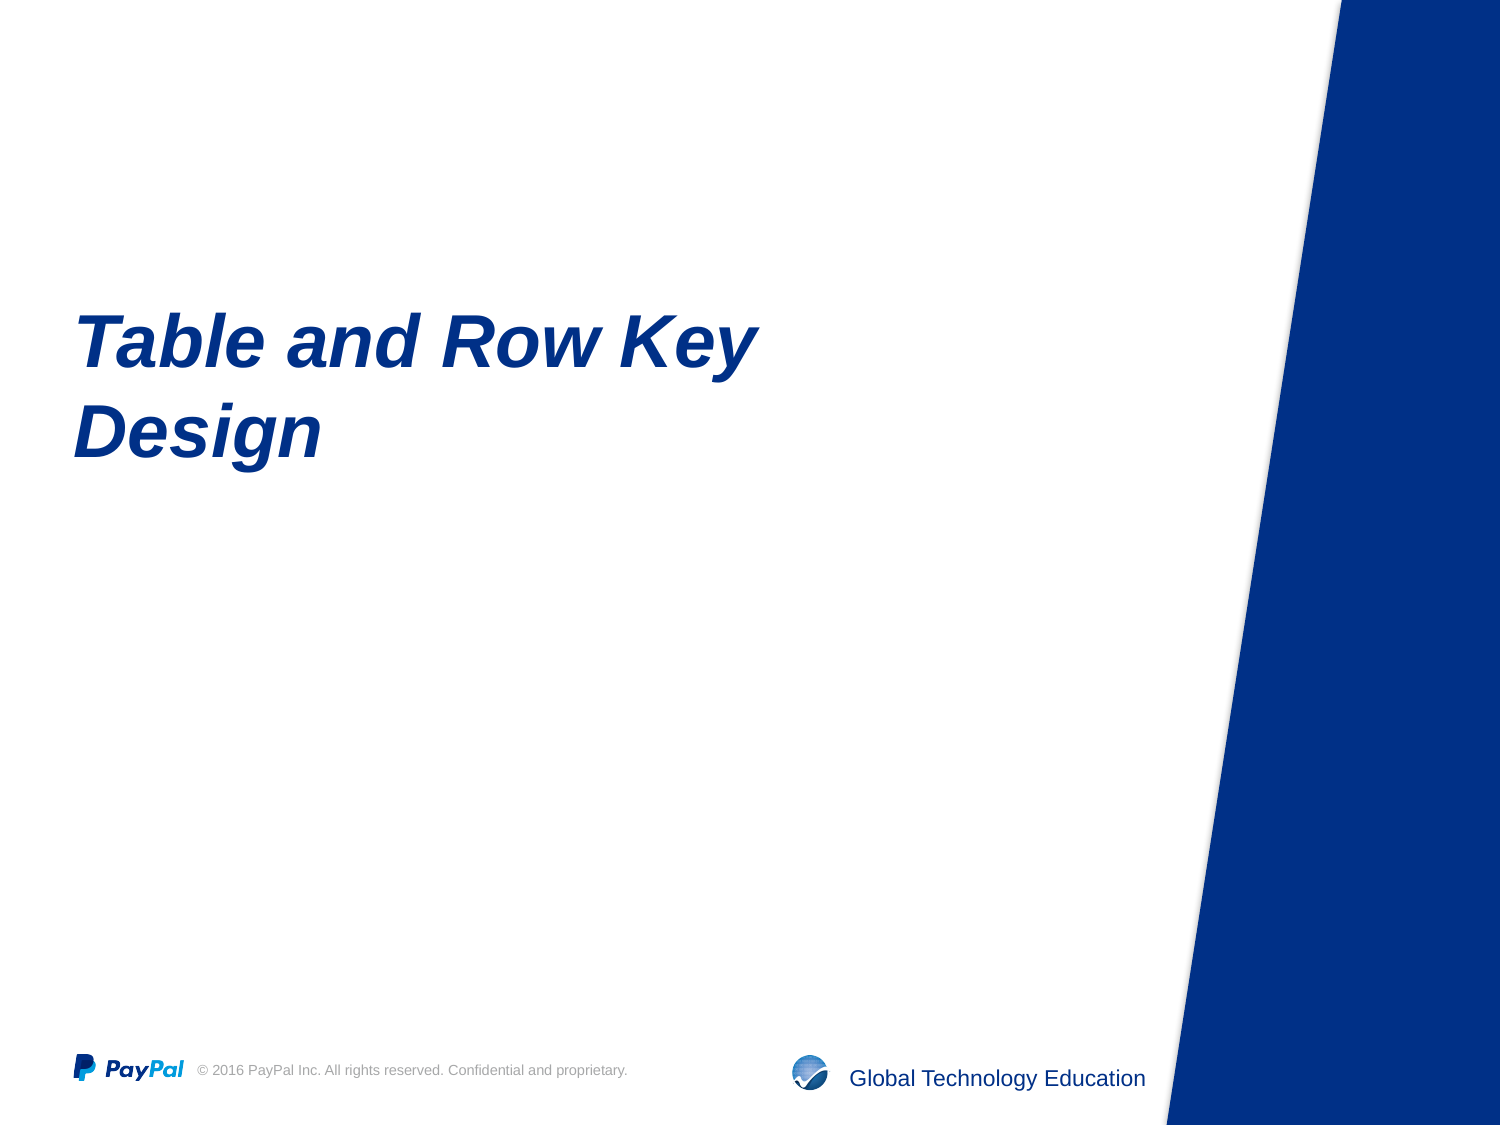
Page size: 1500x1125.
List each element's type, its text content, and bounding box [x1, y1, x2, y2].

list Table and Row Key Design [73, 285, 951, 747]
picture [73, 1054, 184, 1081]
picture [787, 1050, 834, 1095]
